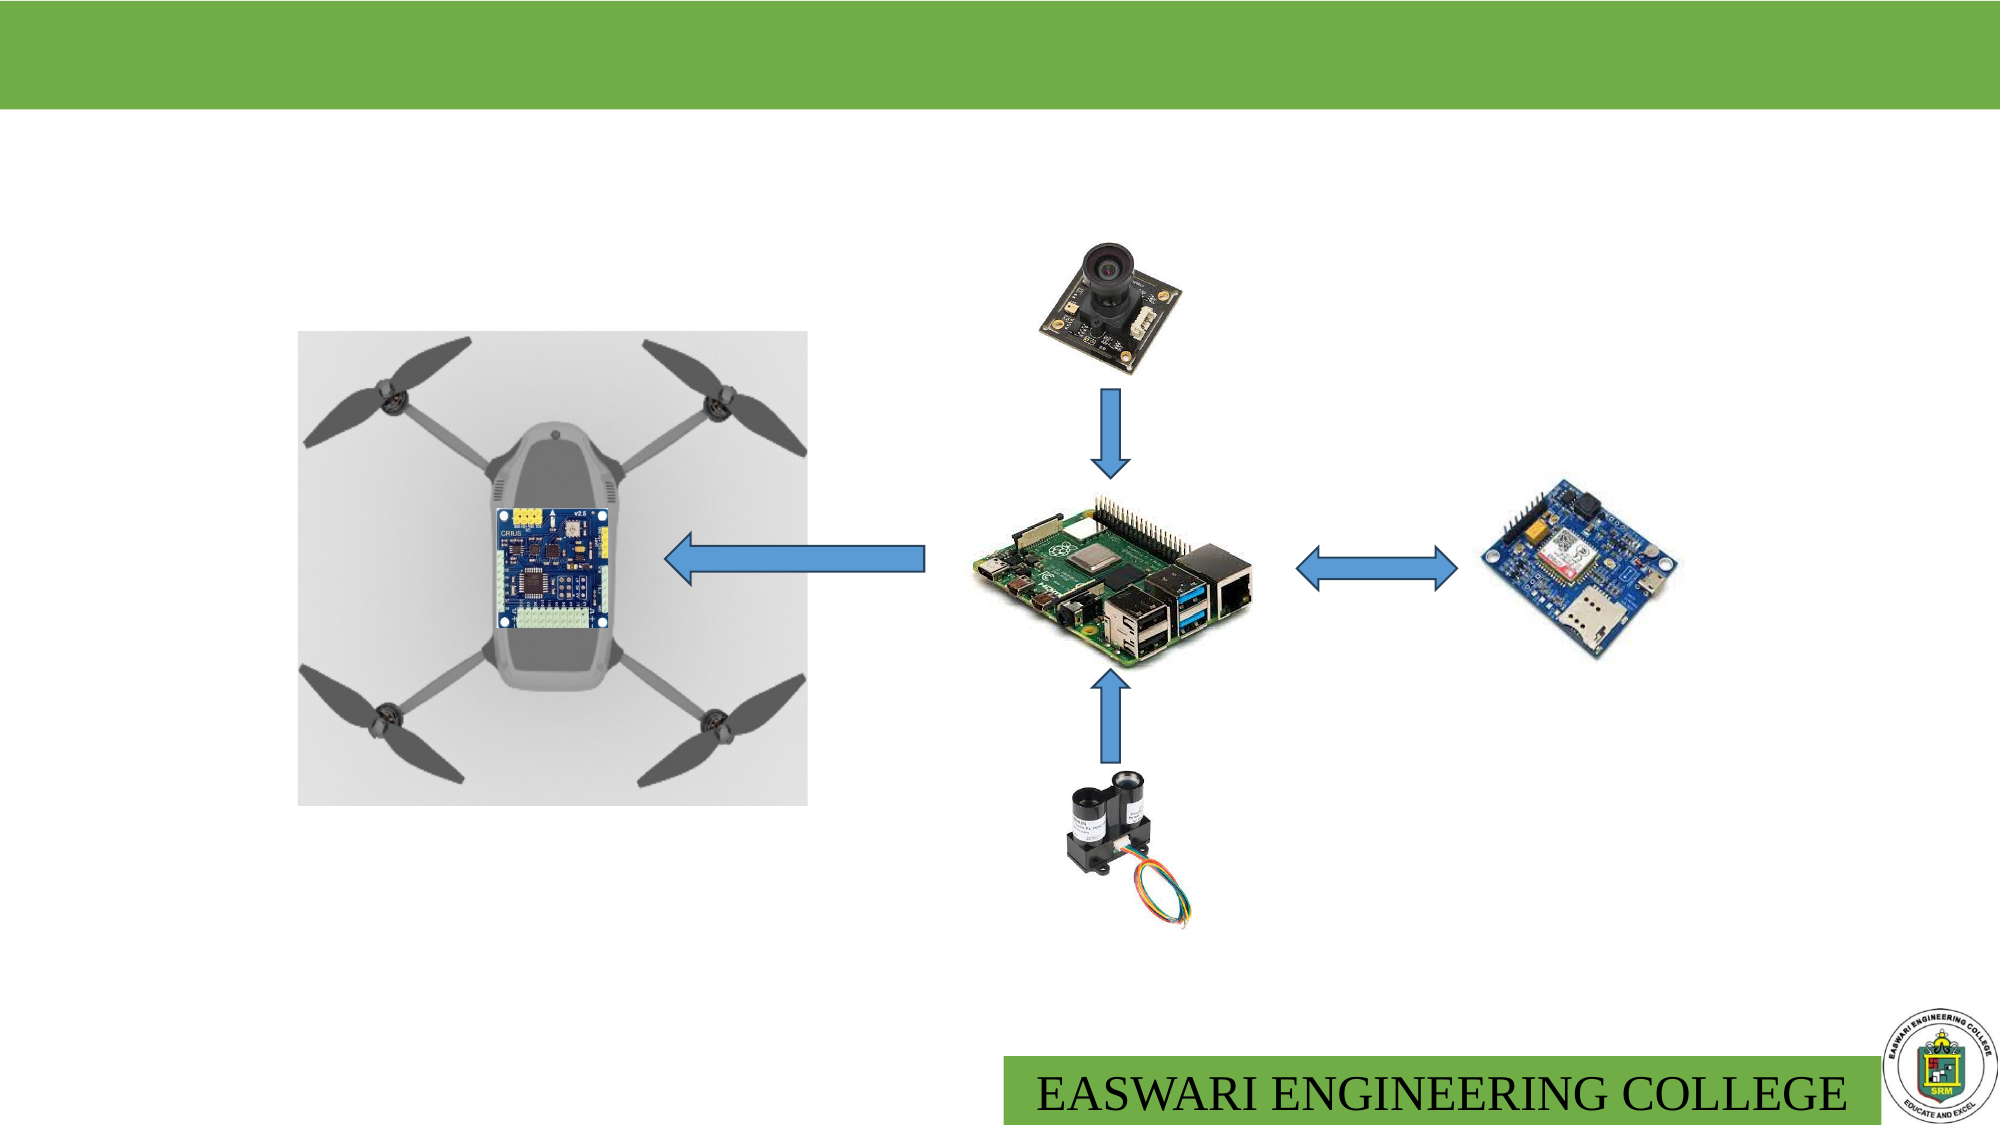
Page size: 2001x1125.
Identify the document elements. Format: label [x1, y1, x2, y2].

picture [1882, 1008, 1998, 1124]
text_box [297, 242, 1703, 930]
